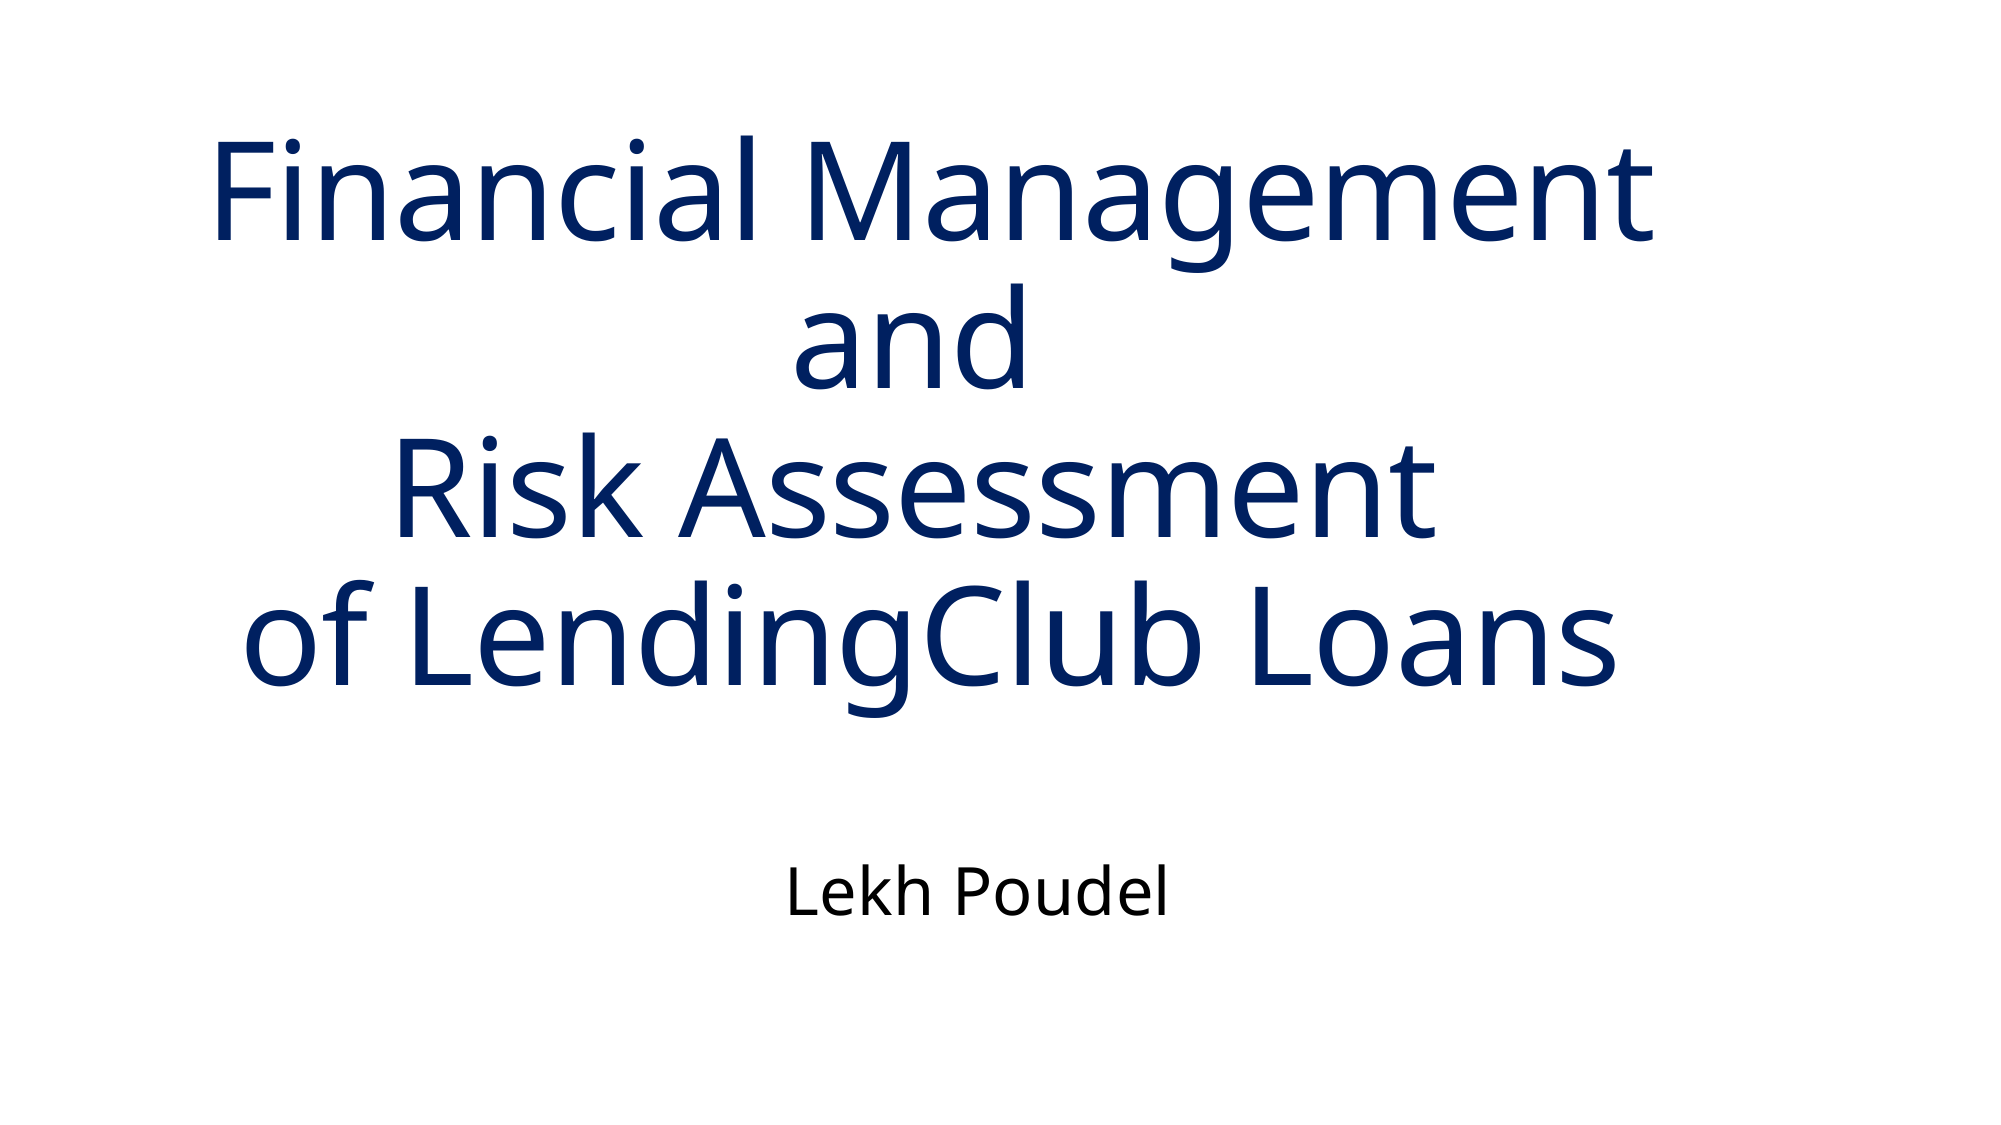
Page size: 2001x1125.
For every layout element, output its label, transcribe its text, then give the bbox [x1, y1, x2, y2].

text_box Financial Management and Risk Assessment of LendingClub Loans [124, 60, 1736, 723]
text_box Lekh Poudel [205, 847, 1751, 1125]
